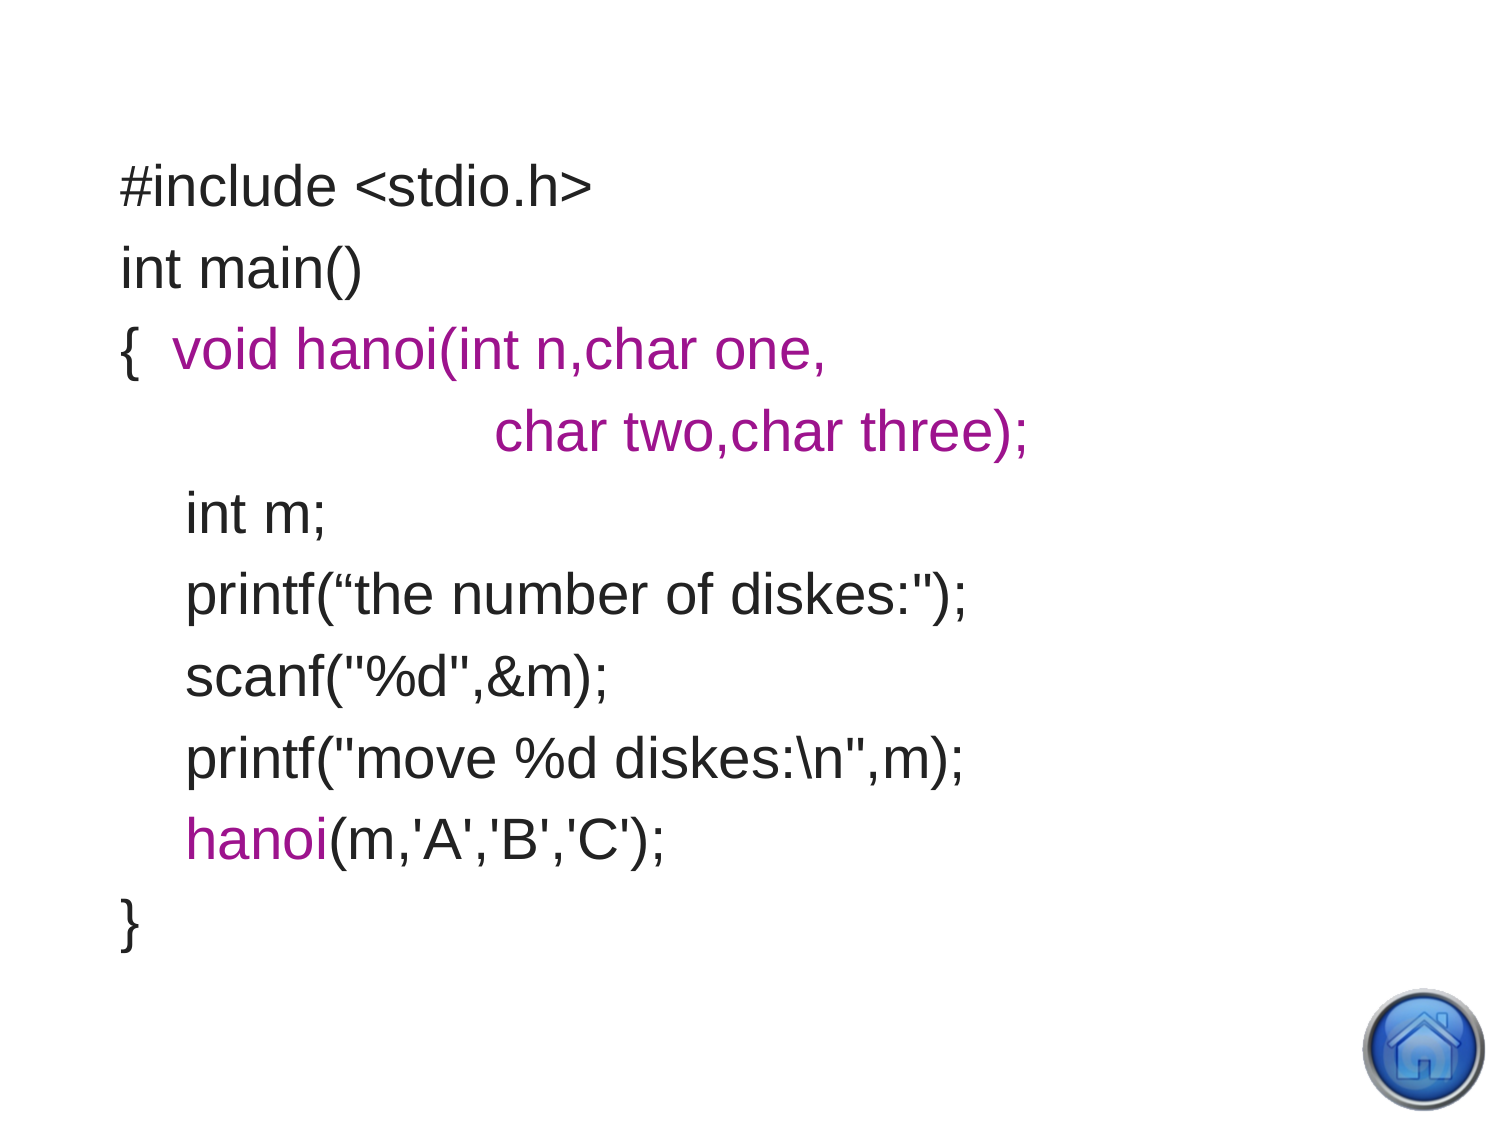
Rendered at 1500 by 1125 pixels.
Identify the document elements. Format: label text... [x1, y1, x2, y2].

list #include <stdio.h> int main() { void hanoi(int n,char one, char two,char three); int m; printf(“the number of diskes:"); scanf("%d",&m); printf("move %d diskes:\n",m); hanoi(m,'A','B','C'); } [105, 140, 1419, 1044]
picture [1347, 973, 1500, 1125]
